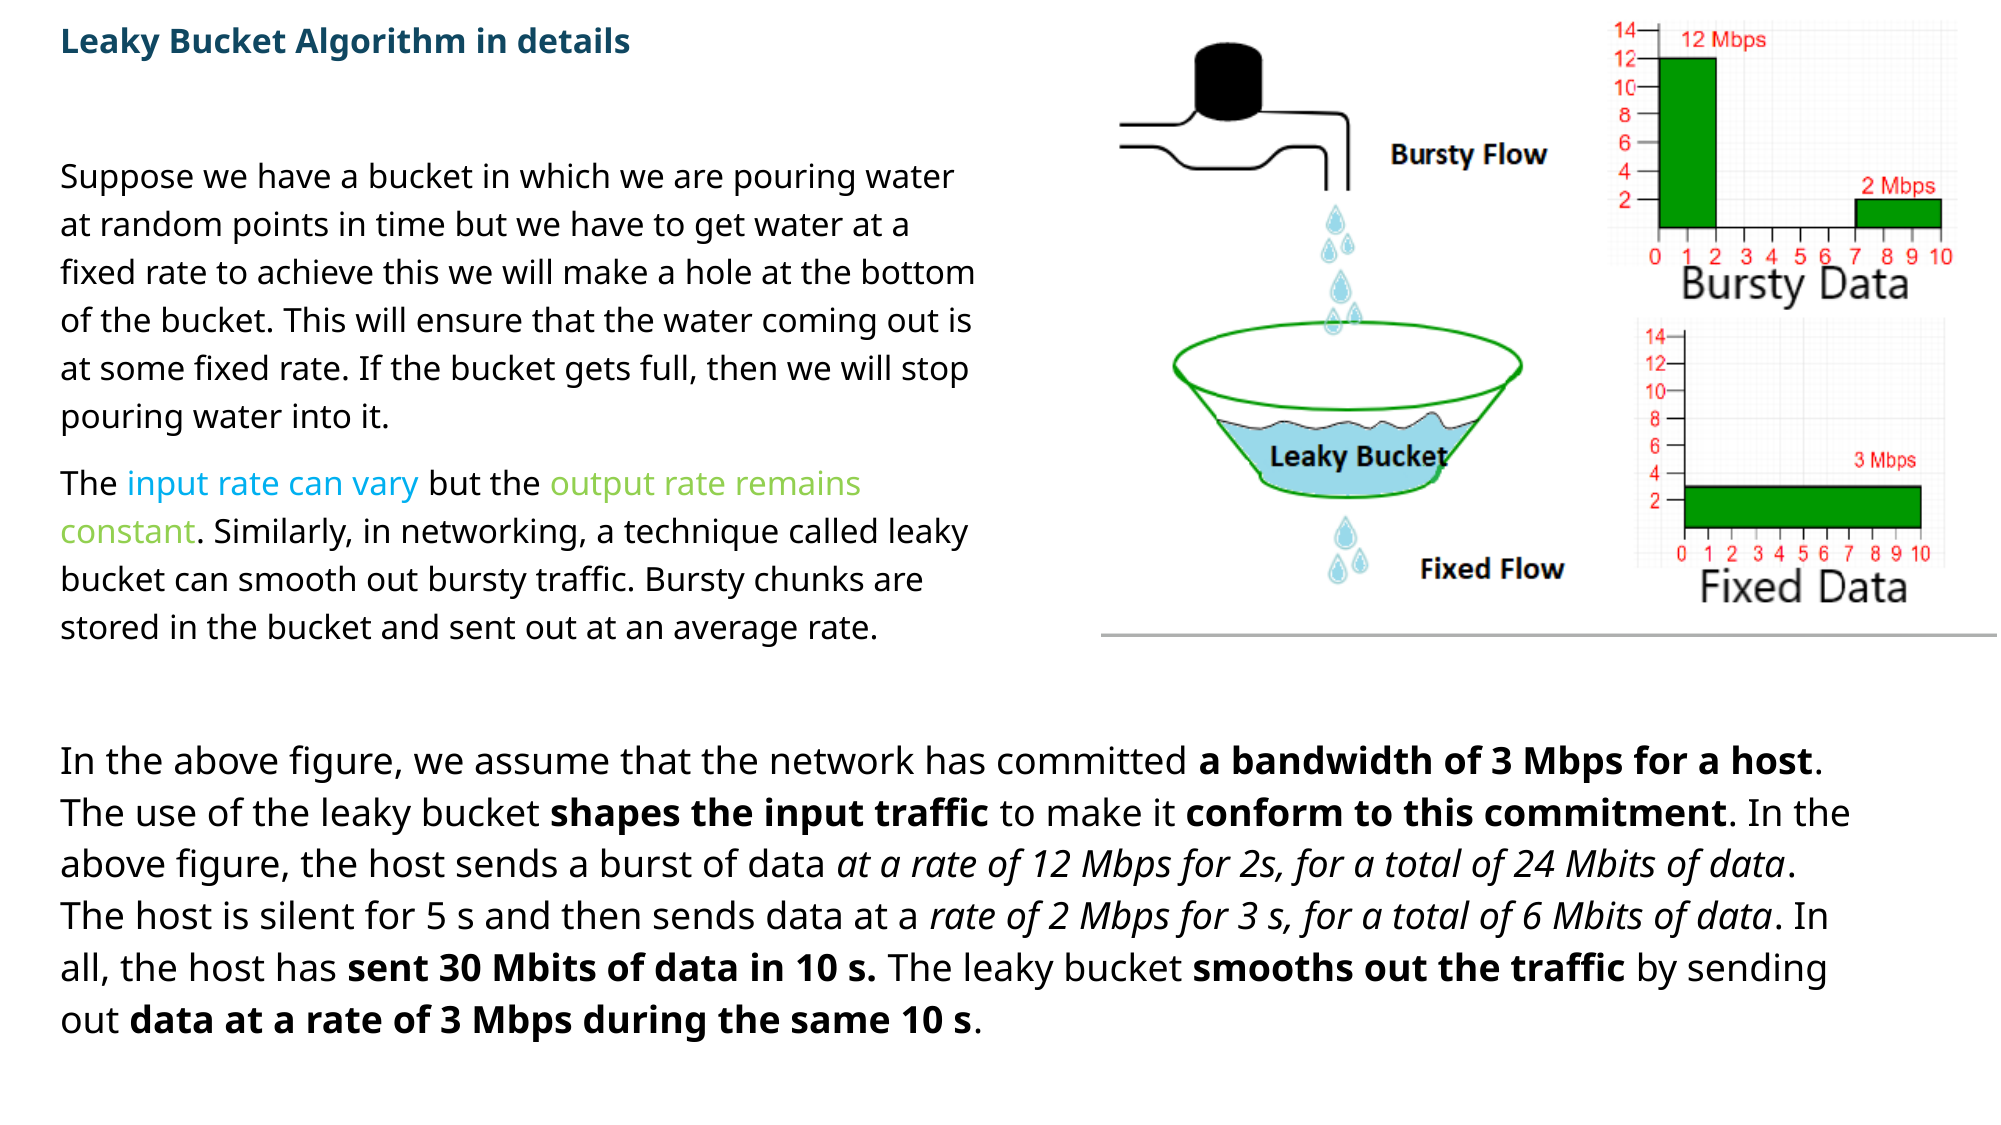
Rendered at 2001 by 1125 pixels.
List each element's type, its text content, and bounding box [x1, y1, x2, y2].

picture [1101, 8, 1997, 637]
title Leaky Bucket Algorithm in details [45, 6, 1039, 109]
list Suppose we have a bucket in which we are pouring water at random points in time but we have to get water at a fixed rate to achieve this we will make a hole at the bottom of the bucket. This will ensure that the water coming out is at some fixed rate. If the bucket gets full, then we will stop pouring water into it. The input rate can vary but the output rate remains constant. Similarly, in networking, a technique called leaky bucket can smooth out bursty traffic. Bursty chunks are stored in the bucket and sent out at an average rate. [45, 139, 1000, 691]
text_box In the above figure, we assume that the network has committed a bandwidth of 3 Mbps for a host. The use of the leaky bucket shapes the input traffic to make it conform to this commitment. In the above figure, the host sends a burst of data at a rate of 12 Mbps for 2s, for a total of 24 Mbits of data. The host is silent for 5 s and then sends data at a rate of 2 Mbps for 3 s, for a total of 6 Mbits of data. In all, the host has sent 30 Mbits of data in 10 s. The leaky bucket smooths out the traffic by sending out data at a rate of 3 Mbps during the same 10 s. [45, 722, 1867, 1117]
